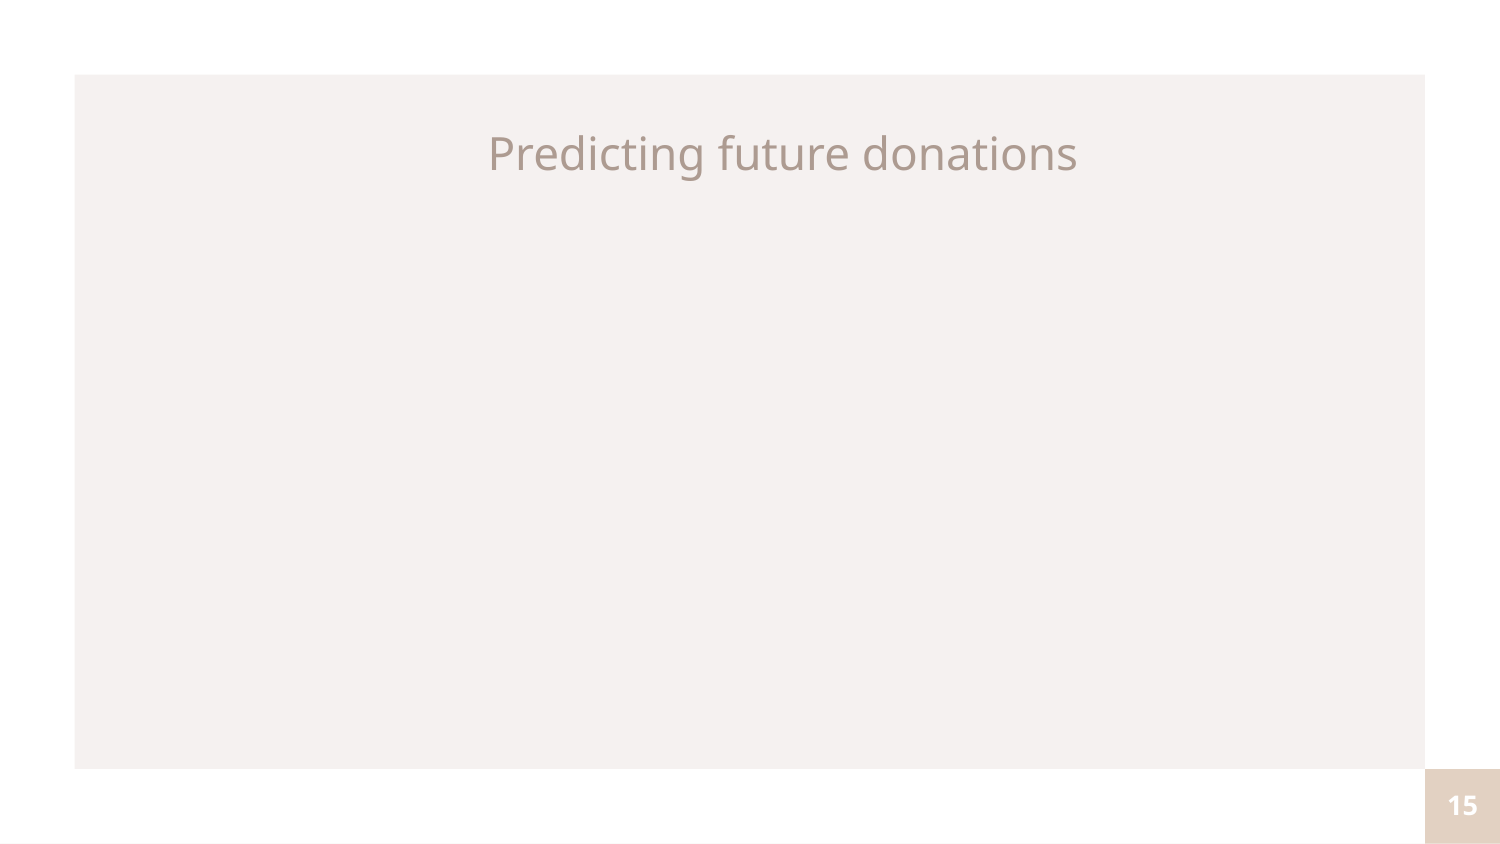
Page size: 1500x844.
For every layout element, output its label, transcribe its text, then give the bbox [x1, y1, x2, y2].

slide_number 15 [1425, 769, 1500, 844]
text_box Predicting future donations [472, 116, 1159, 187]
